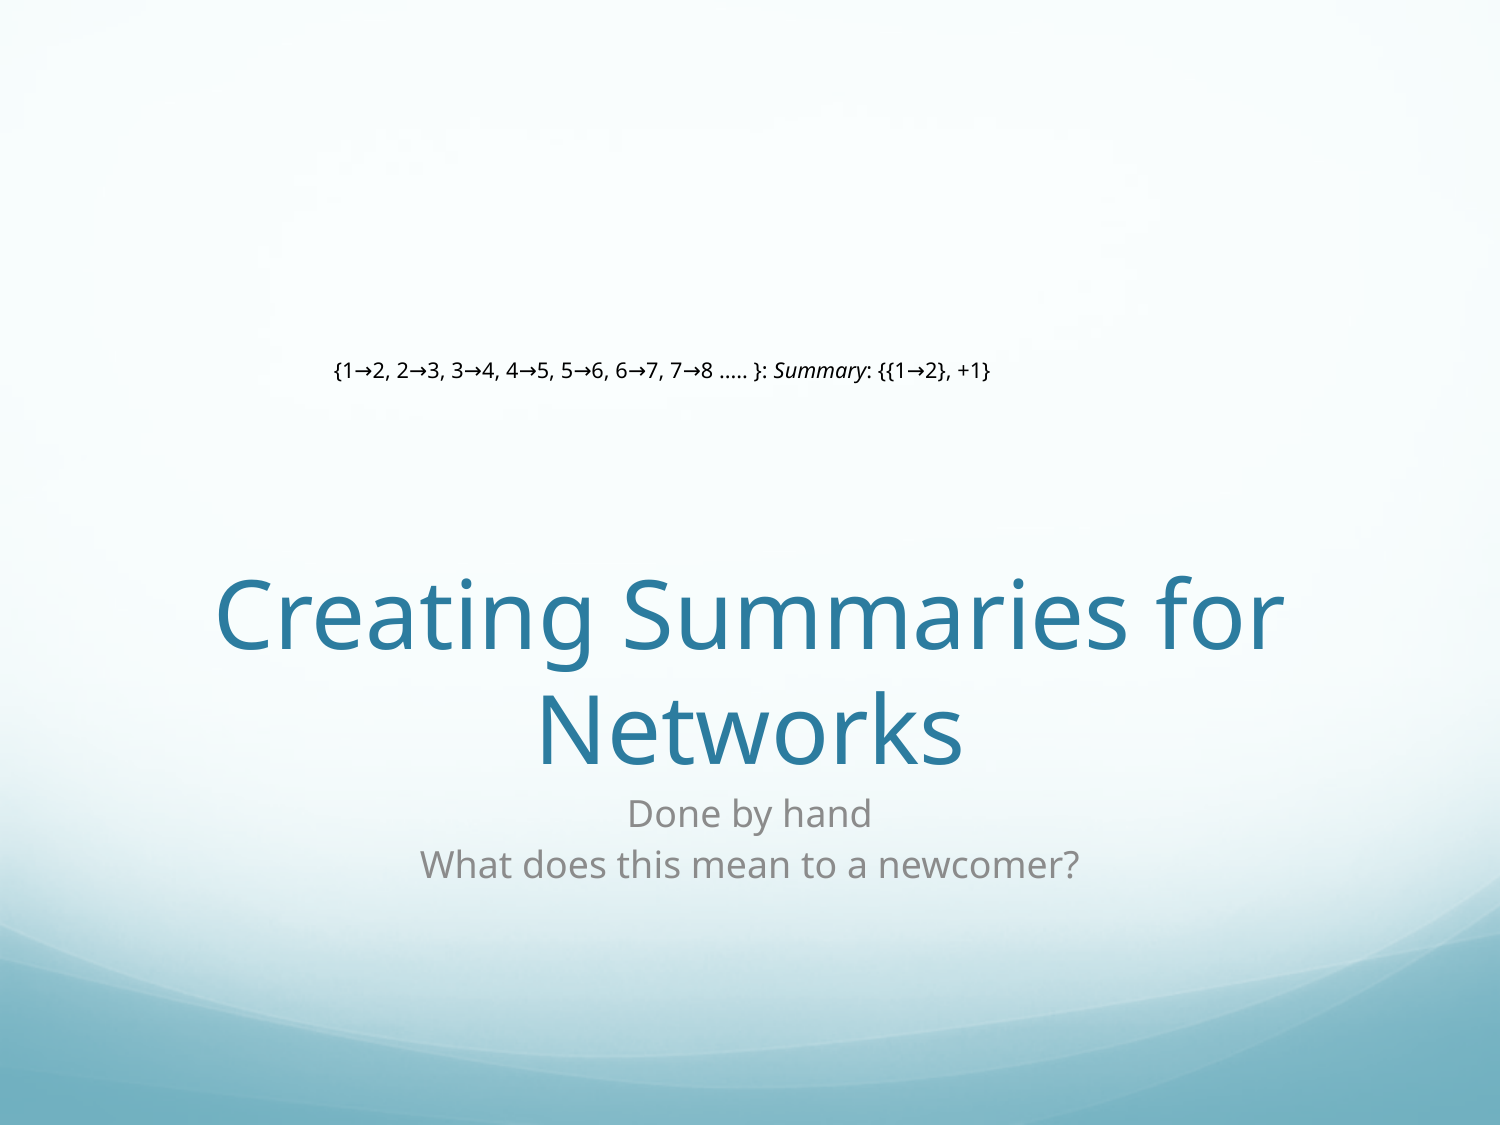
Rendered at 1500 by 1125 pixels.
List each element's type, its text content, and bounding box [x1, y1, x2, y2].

subtitle Done by hand What does this mean to a newcomer? [59, 782, 1441, 943]
title Creating Summaries for Networks [59, 549, 1441, 782]
text_box {1→2, 2→3, 3→4, 4→5, 5→6, 6→7, 7→8 ..... }: Summary: {{1→2}, +1} [318, 344, 1201, 405]
